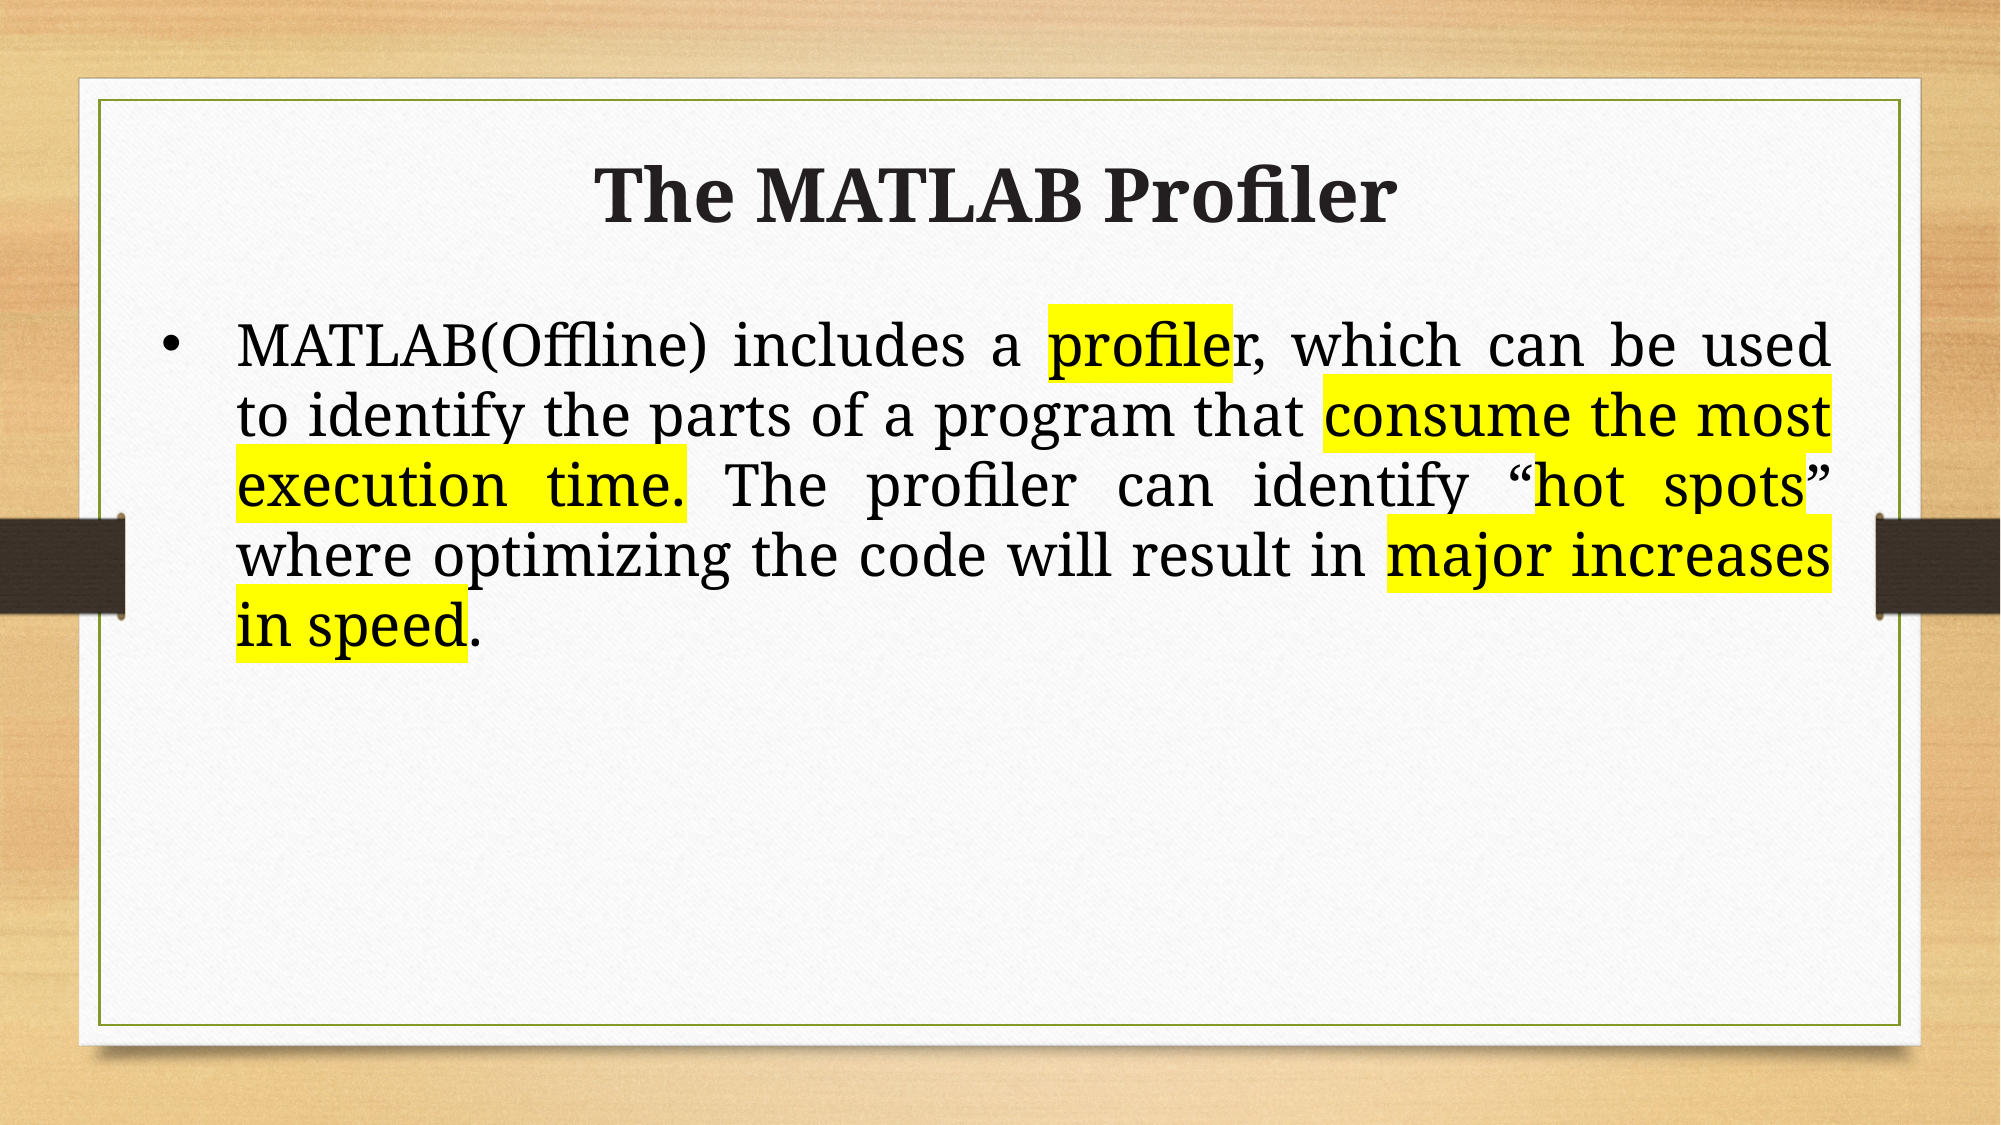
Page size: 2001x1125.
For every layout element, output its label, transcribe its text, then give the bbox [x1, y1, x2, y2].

picture [0, 0, 2001, 1125]
text_box The MATLAB Profiler MATLAB(Offline) includes a profiler, which can be used to identify the parts of a program that consume the most execution time. The profiler can identify “hot spots” where optimizing the code will result in major increases in speed. [146, 140, 1847, 665]
